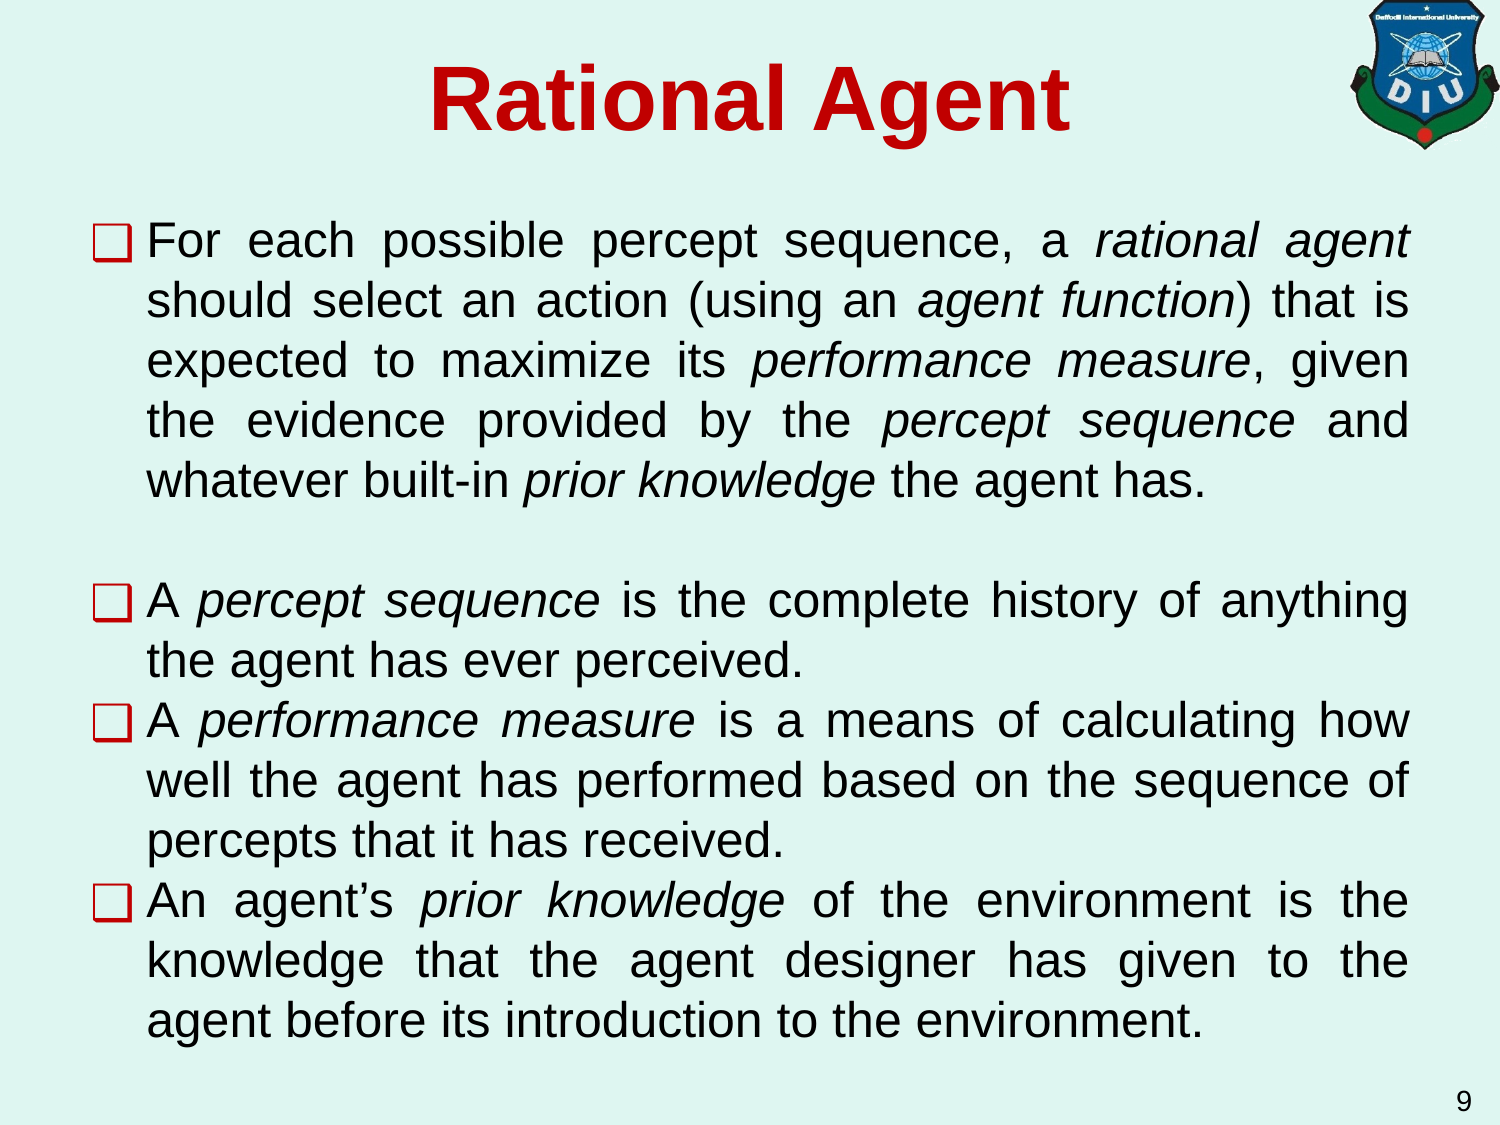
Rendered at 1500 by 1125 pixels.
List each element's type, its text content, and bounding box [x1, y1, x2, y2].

text_box ‹#› [1137, 1074, 1488, 1113]
title Rational Agent [75, 0, 1425, 188]
list For each possible percept sequence, a rational agent should select an action (using an agent function) that is expected to maximize its performance measure, given the evidence provided by the percept sequence and whatever built-in prior knowledge the agent has. A percept sequence is the complete history of anything the agent has ever perceived. A performance measure is a means of calculating how well the agent has performed based on the sequence of percepts that it has received. An agent’s prior knowledge of the environment is the knowledge that the agent designer has given to the agent before its introduction to the environment. [75, 200, 1425, 1075]
picture [1349, 0, 1500, 151]
